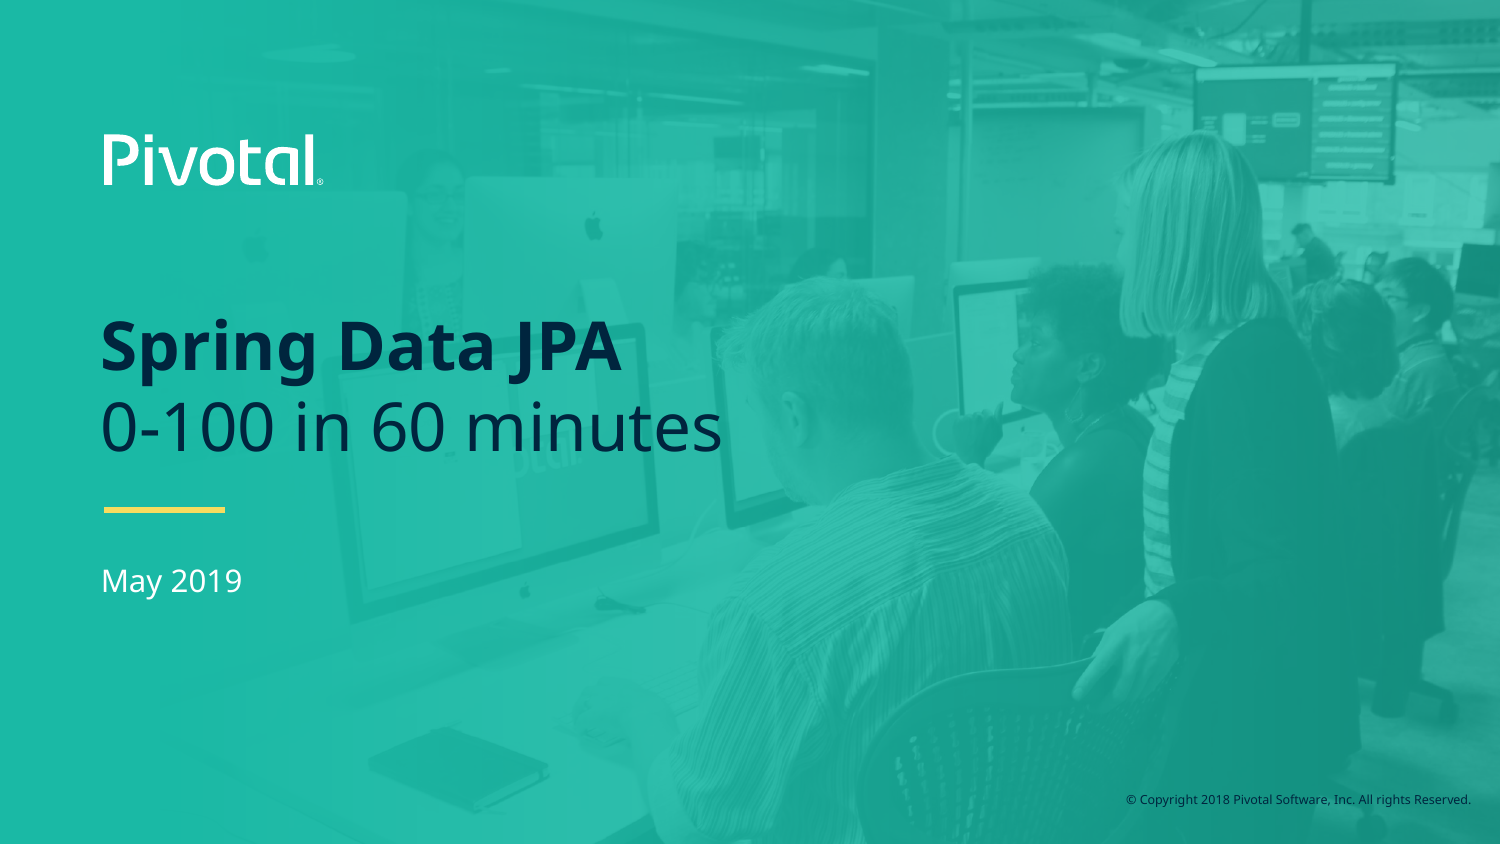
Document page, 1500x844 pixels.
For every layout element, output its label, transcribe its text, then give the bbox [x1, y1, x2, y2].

title Spring Data JPA 0-100 in 60 minutes [85, 284, 1177, 481]
subtitle May 2019 [85, 541, 771, 775]
